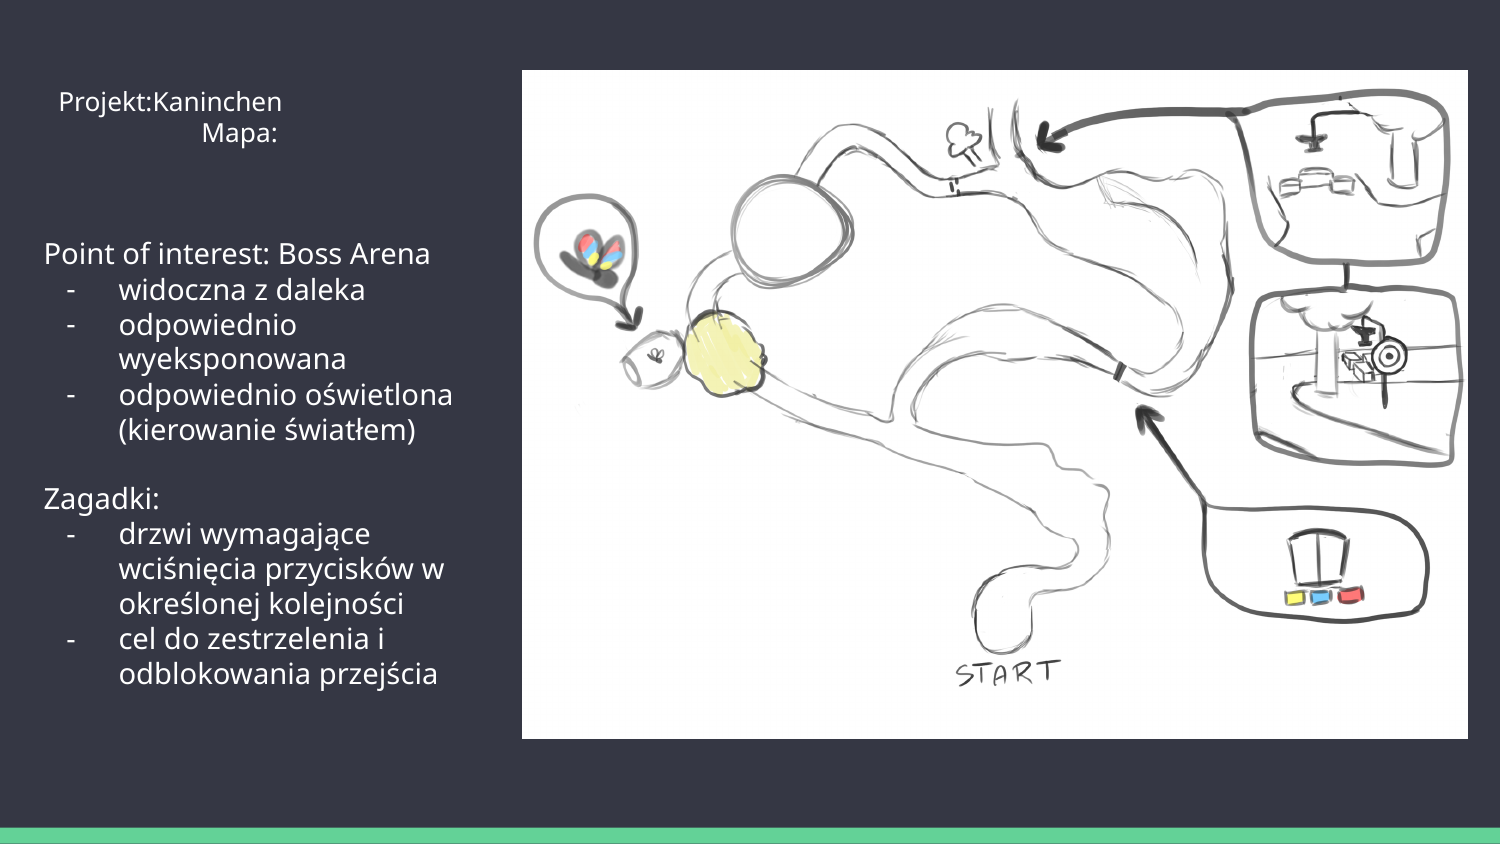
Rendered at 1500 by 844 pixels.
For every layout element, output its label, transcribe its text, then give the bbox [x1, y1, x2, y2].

picture [522, 70, 1468, 739]
title Projekt:Kaninchen Mapa: [36, 70, 520, 165]
text_box Point of interest: Boss Arena widoczna z daleka odpowiednio wyeksponowana odpowiednio oświetlona (kierowanie światłem) Zagadki: drzwi wymagające wciśnięcia przycisków w określonej kolejności cel do zestrzelenia i odblokowania przejścia [28, 220, 511, 706]
